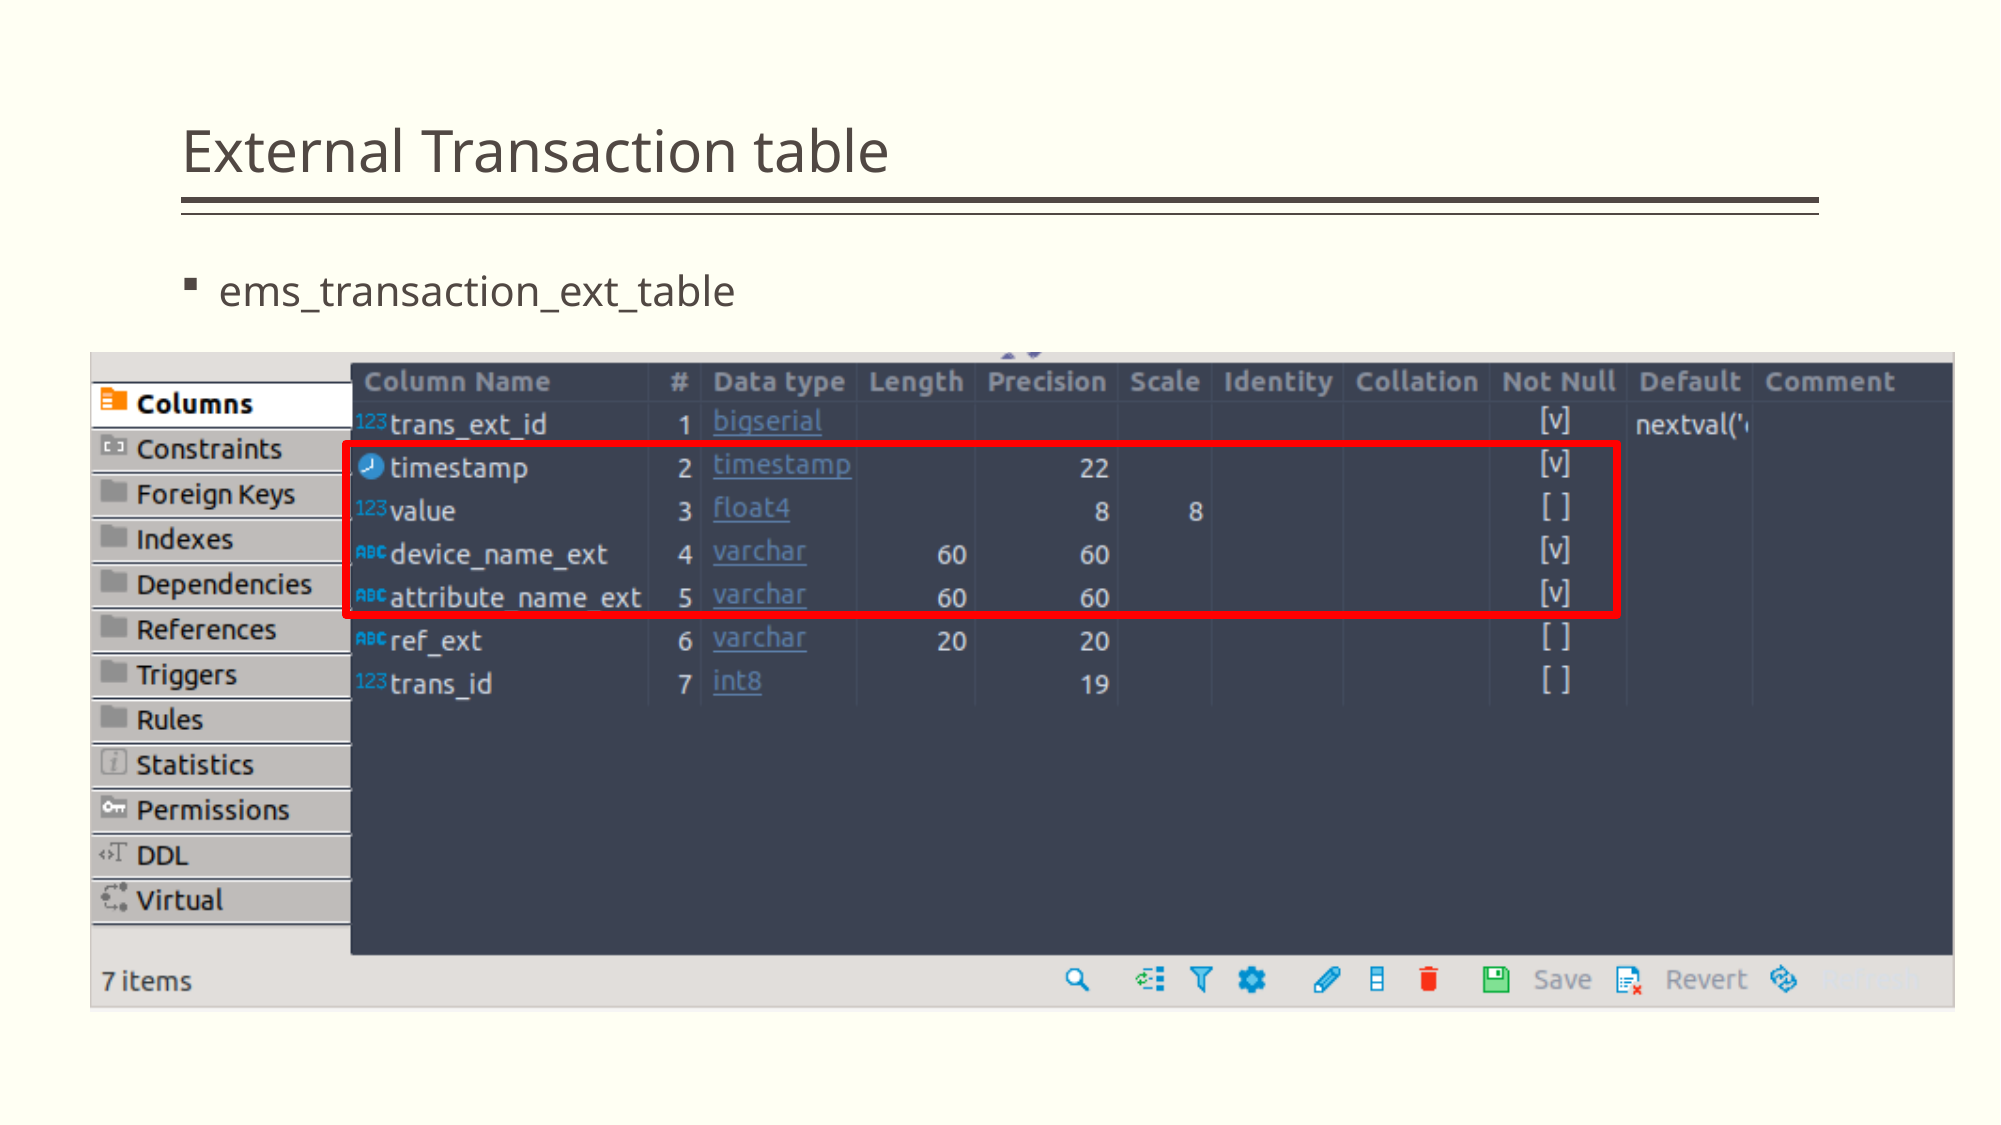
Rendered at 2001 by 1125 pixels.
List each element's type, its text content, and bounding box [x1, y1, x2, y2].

picture [90, 352, 1955, 1012]
list ems_transaction_ext_table [181, 262, 1819, 350]
title External Transaction table [181, 12, 1819, 193]
